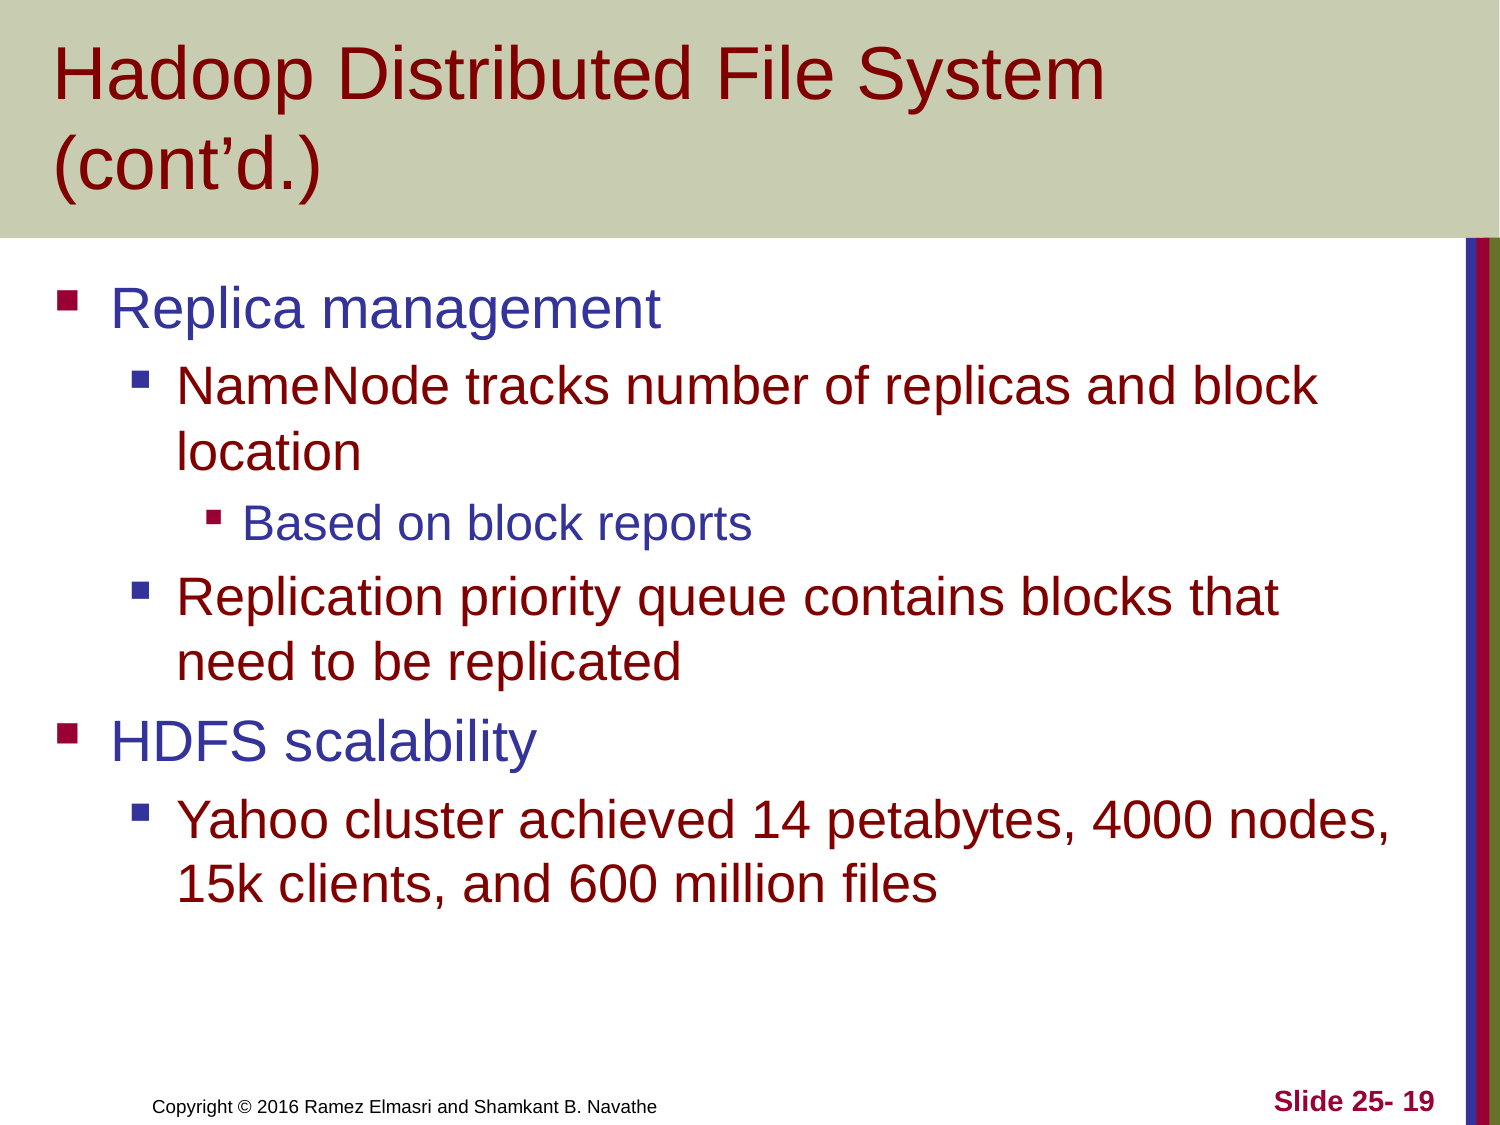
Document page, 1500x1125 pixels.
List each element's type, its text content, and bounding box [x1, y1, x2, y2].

slide_number Slide 25- 19 [1137, 1049, 1451, 1125]
list Replica management NameNode tracks number of replicas and block location Based on block reports Replication priority queue contains blocks that need to be replicated HDFS scalability Yahoo cluster achieved 14 petabytes, 4000 nodes, 15k clients, and 600 million files [39, 262, 1400, 1013]
title Hadoop Distributed File System (cont’d.) [37, 49, 1317, 213]
